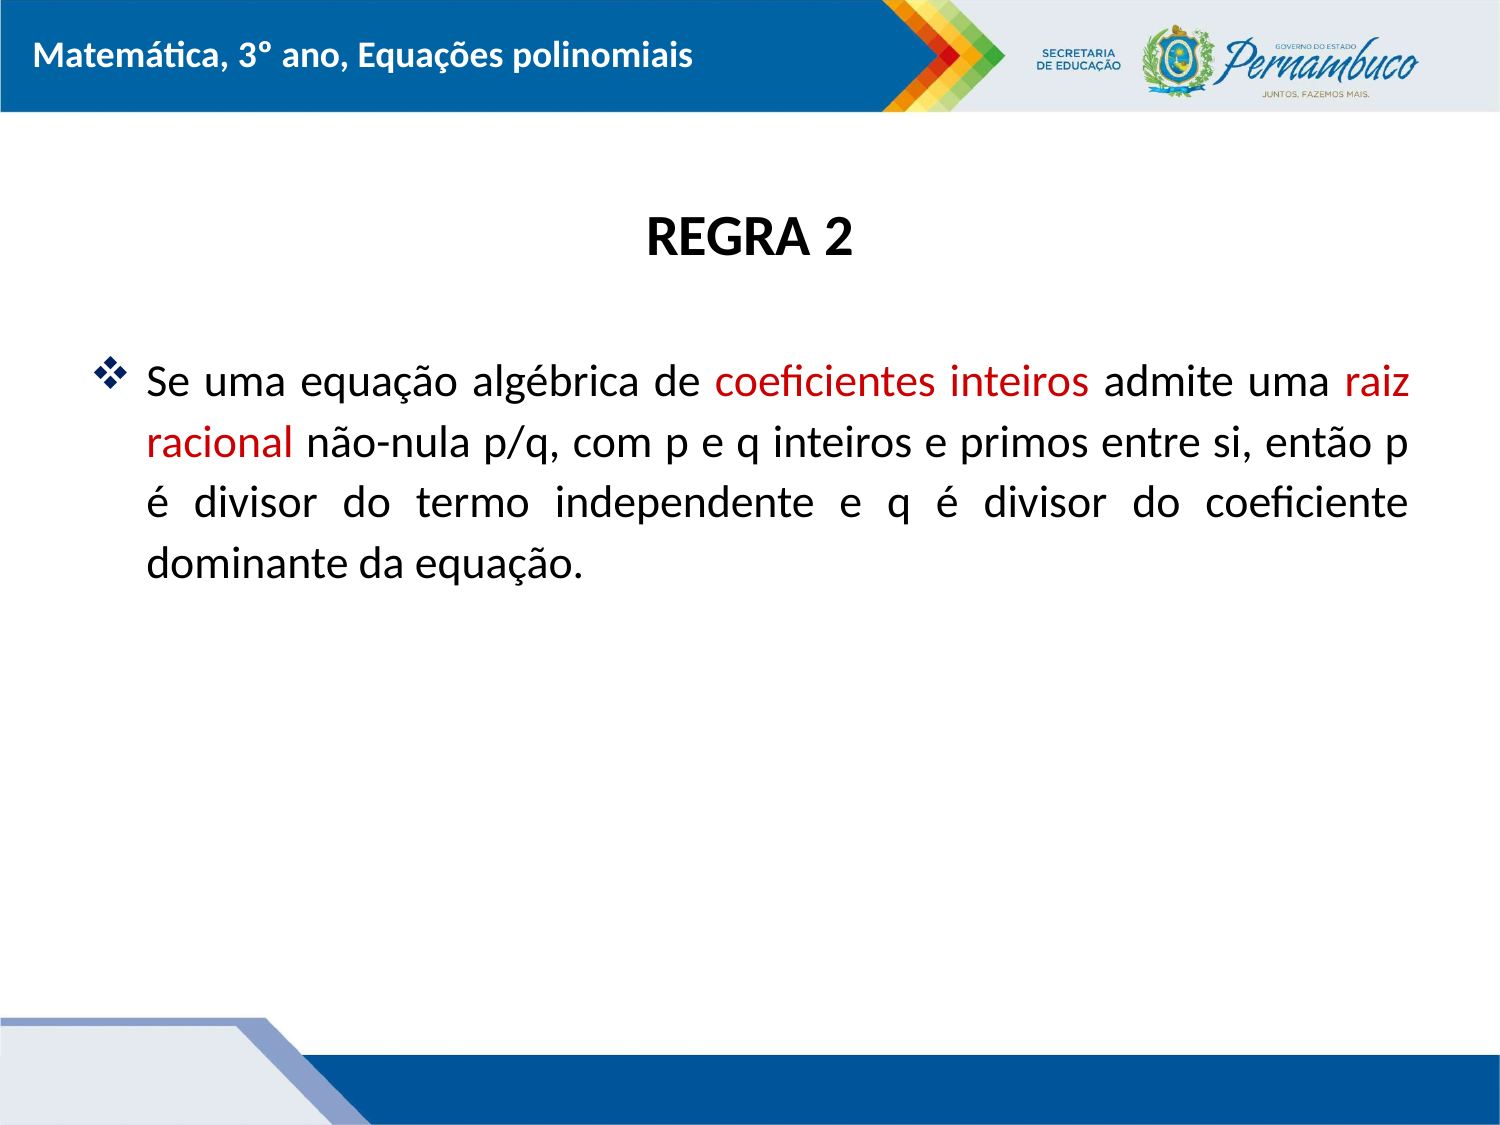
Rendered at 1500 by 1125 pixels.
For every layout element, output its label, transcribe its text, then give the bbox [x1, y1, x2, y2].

list Se uma equação algébrica de coeficientes inteiros admite uma raiz racional não-nula p/q, com p e q inteiros e primos entre si, então p é divisor do termo independente e q é divisor do coeficiente dominante da equação. [75, 338, 1425, 669]
picture [0, 0, 1500, 1125]
title REGRA 2 [75, 138, 1425, 327]
